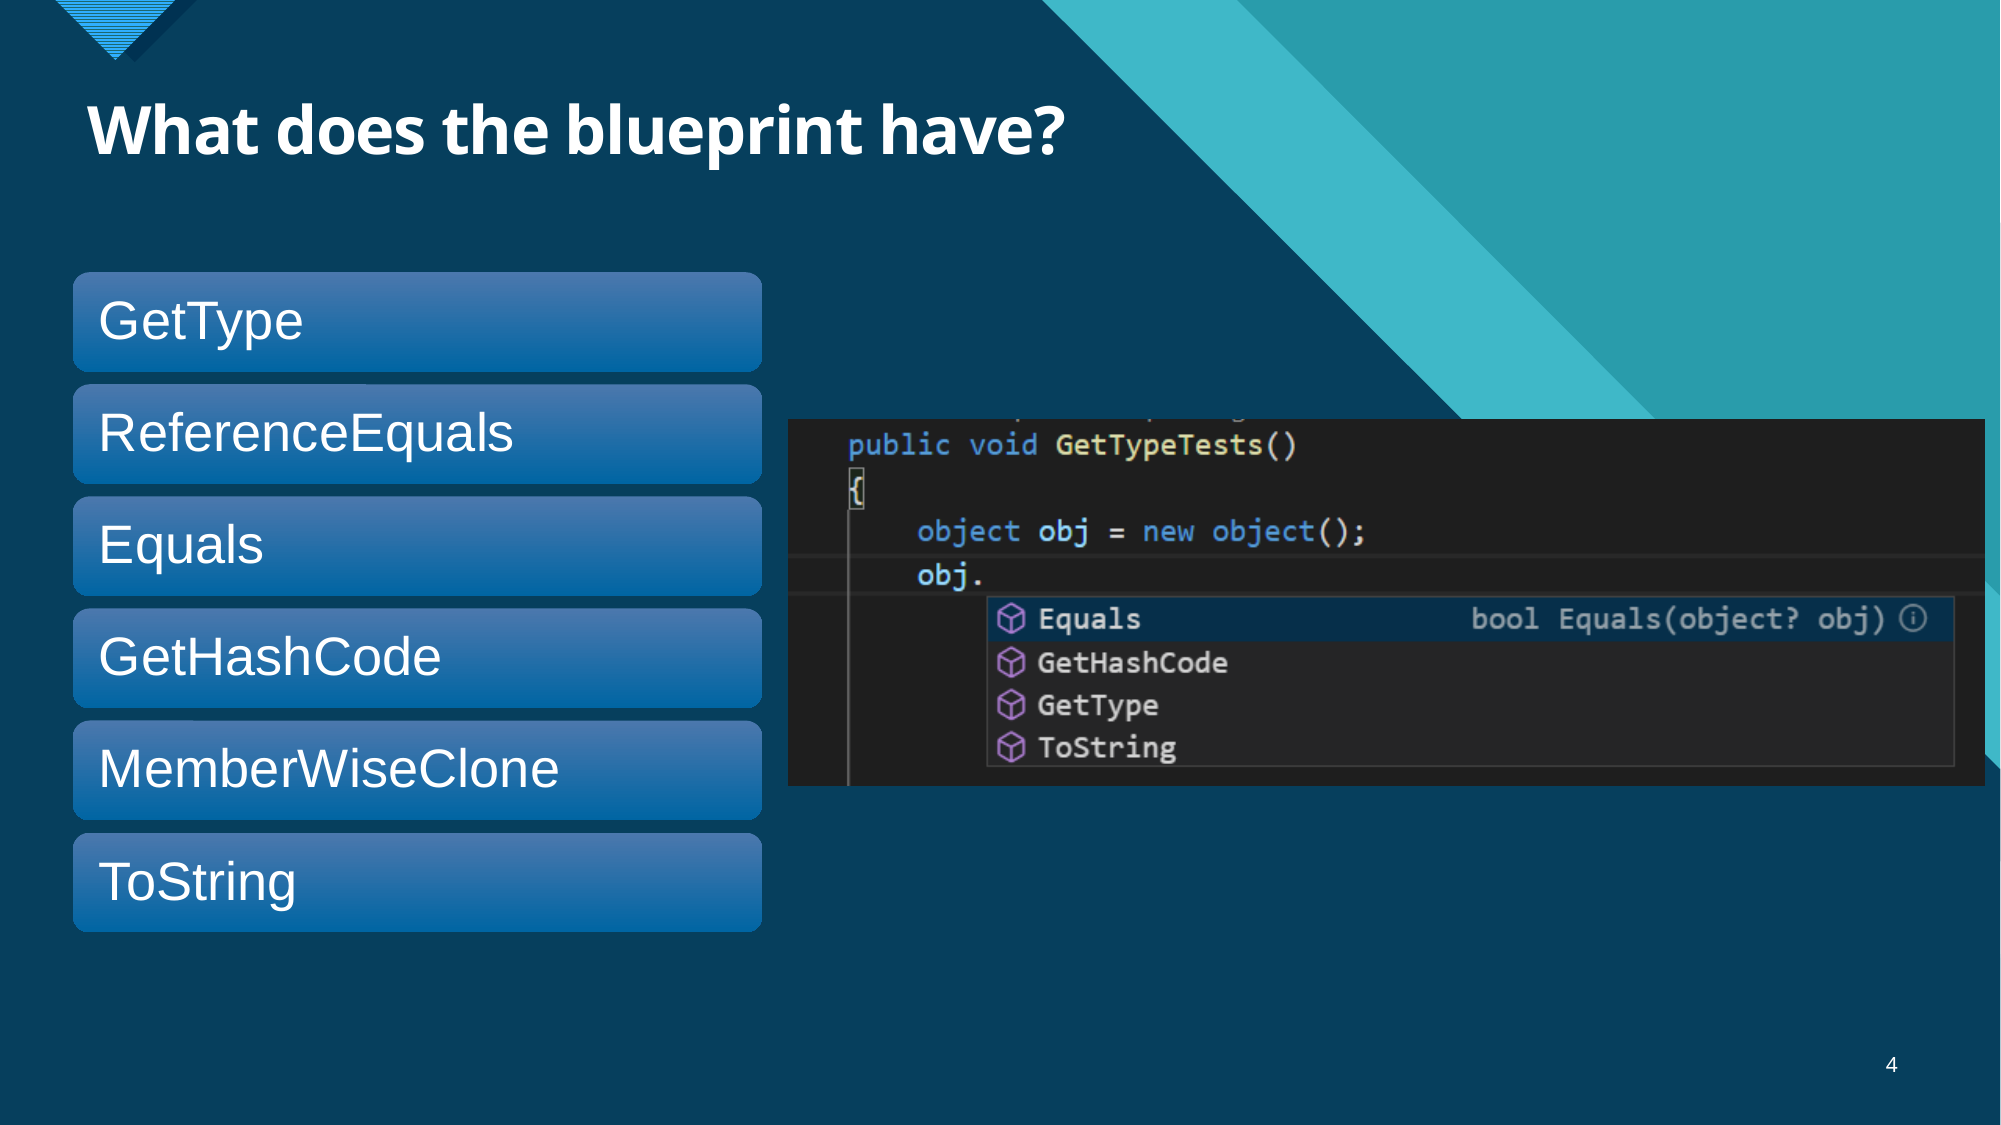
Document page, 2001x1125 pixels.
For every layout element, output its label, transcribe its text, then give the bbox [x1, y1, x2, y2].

picture [789, 419, 1985, 785]
slide_number 4 [1845, 1035, 1913, 1096]
title What does the blueprint have? [72, 89, 1913, 177]
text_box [72, 266, 763, 939]
